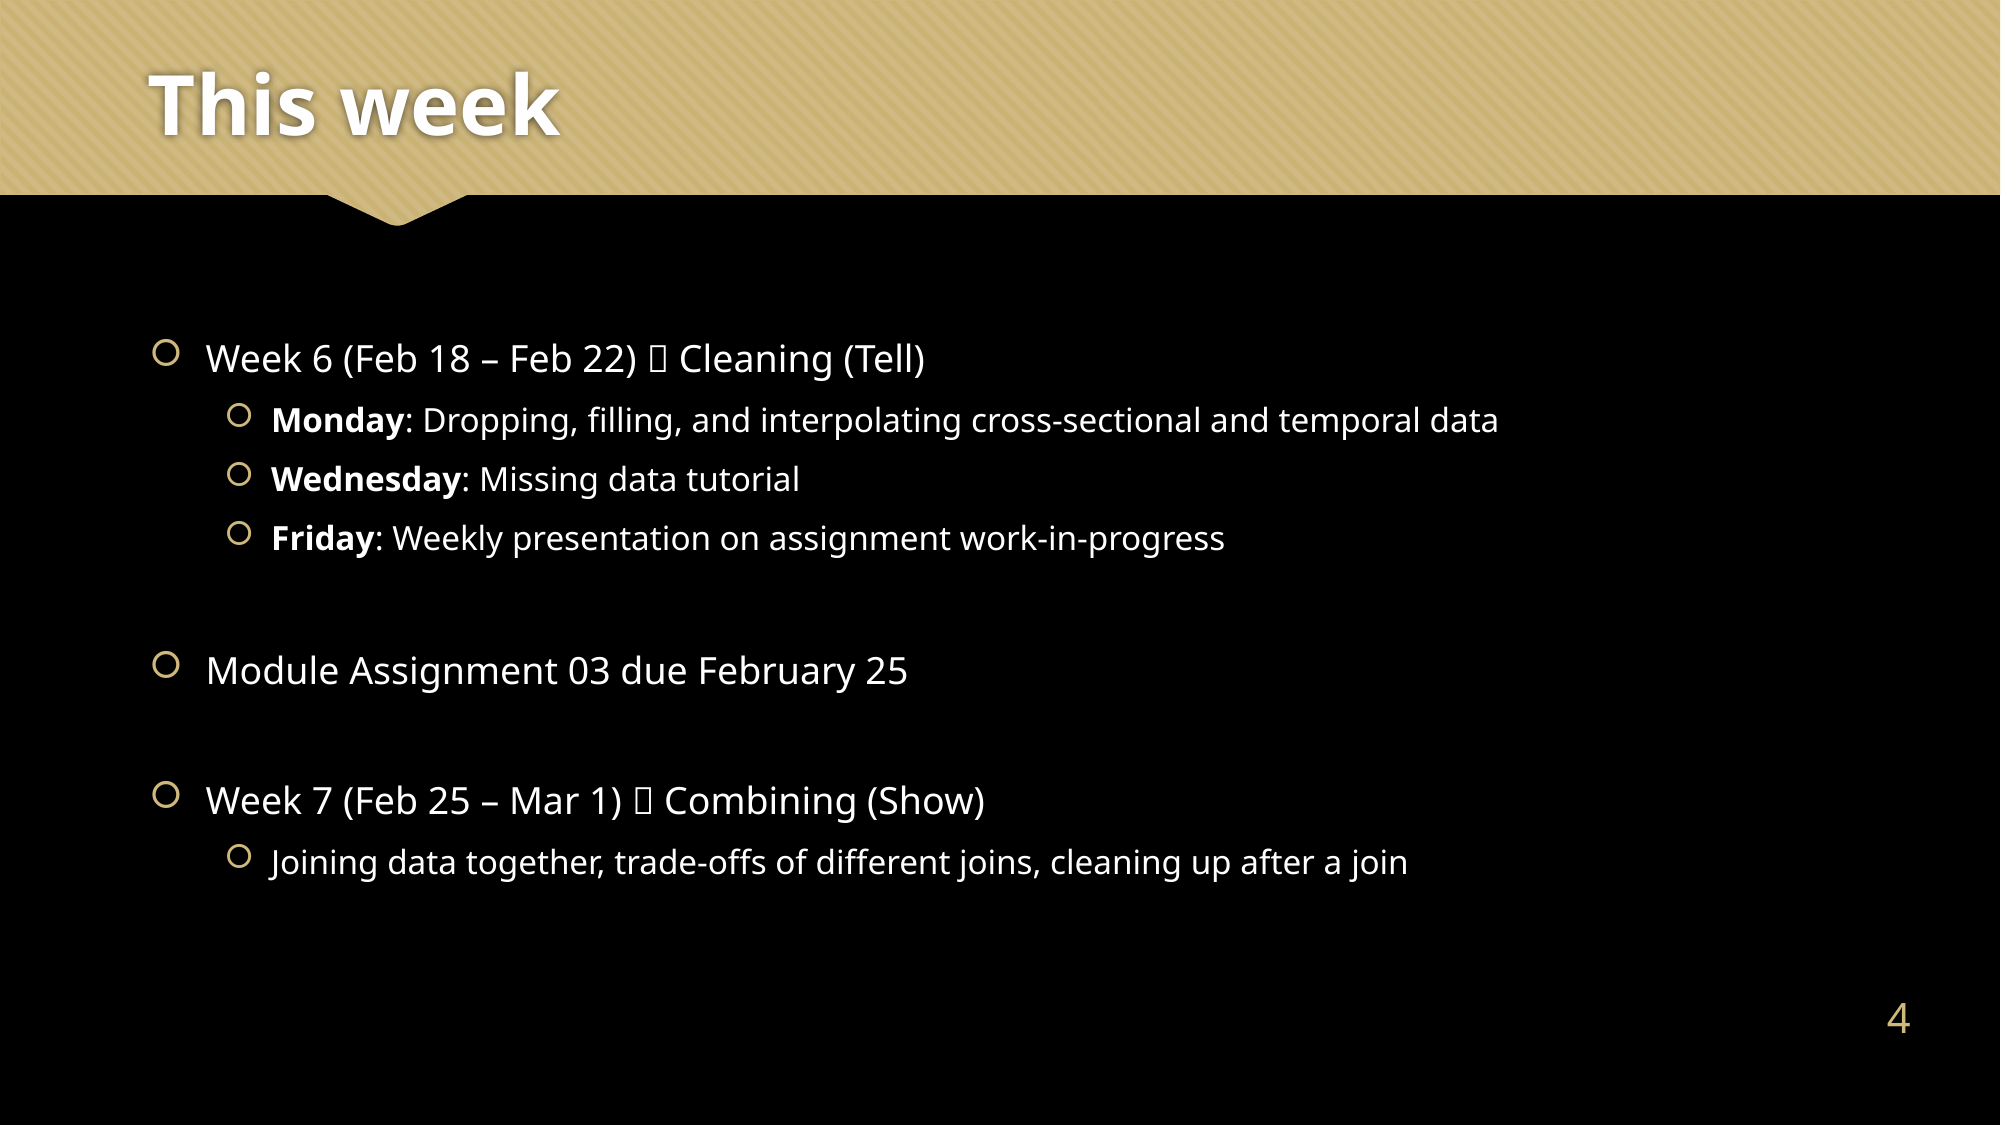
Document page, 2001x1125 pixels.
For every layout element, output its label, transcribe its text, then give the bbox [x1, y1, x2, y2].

list Week 6 (Feb 18 – Feb 22)  Cleaning (Tell) Monday: Dropping, filling, and interpolating cross-sectional and temporal data Wednesday: Missing data tutorial Friday: Weekly presentation on assignment work-in-progress Module Assignment 03 due February 25 Week 7 (Feb 25 – Mar 1)  Combining (Show) Joining data together, trade-offs of different joins, cleaning up after a join [134, 233, 1866, 983]
slide_number 3 [1751, 970, 1926, 1051]
title This week [132, 0, 1868, 160]
